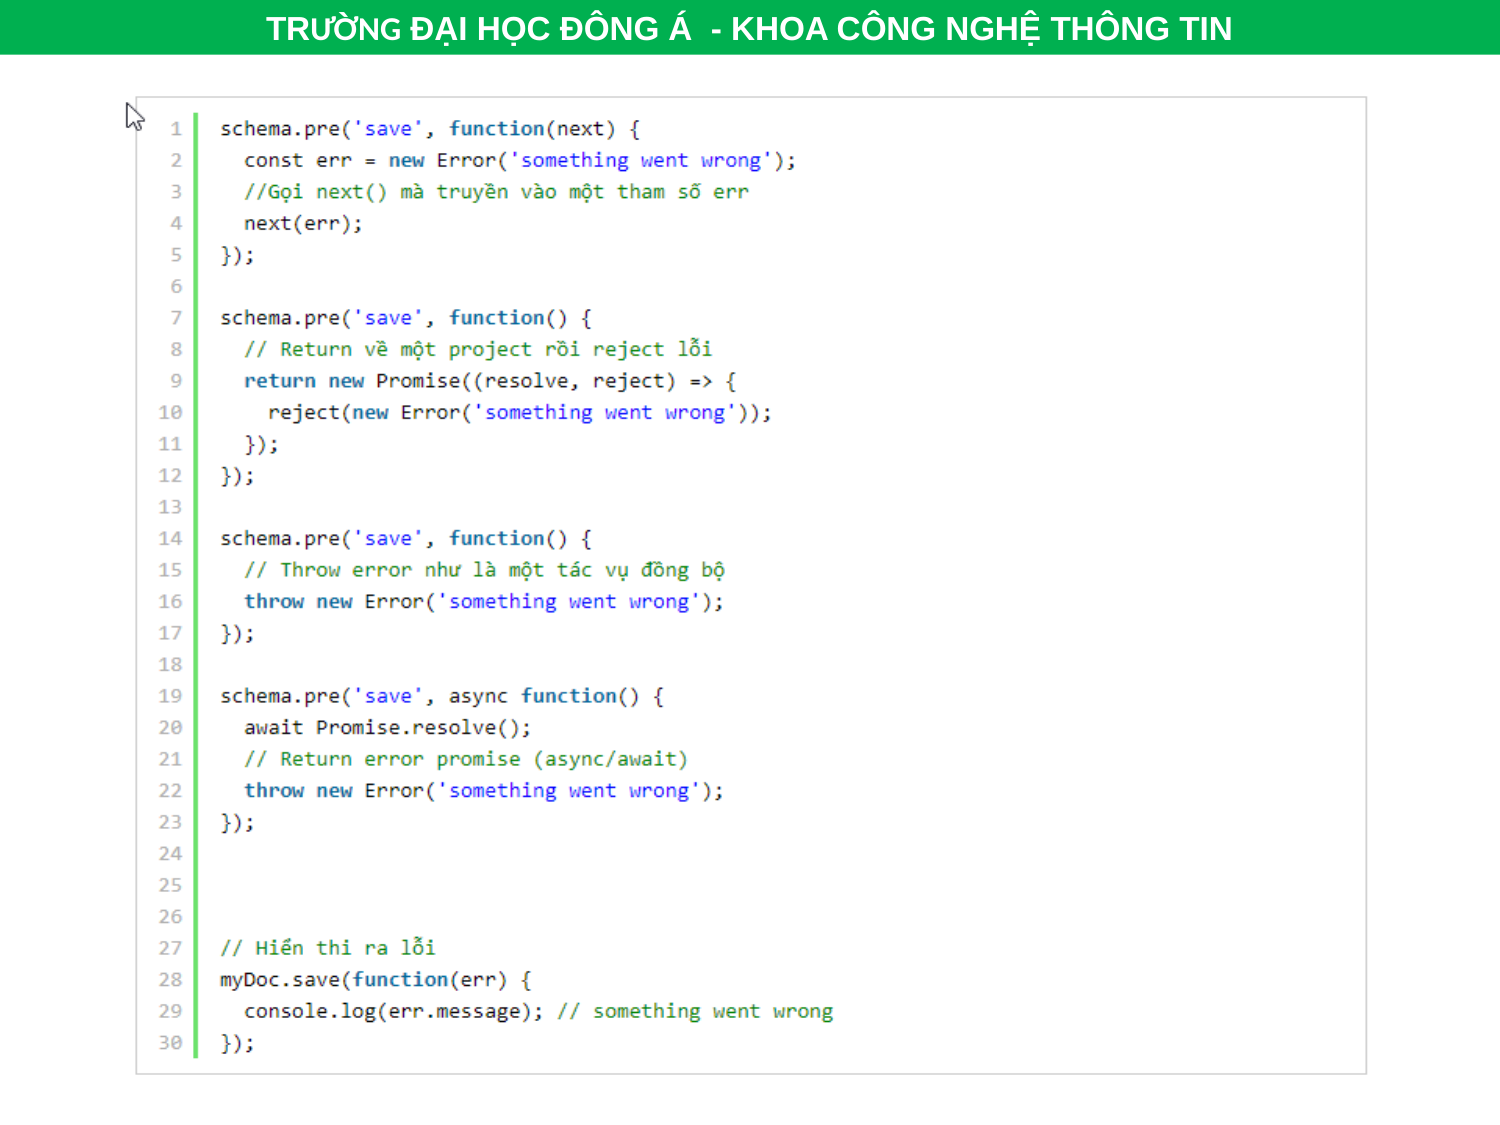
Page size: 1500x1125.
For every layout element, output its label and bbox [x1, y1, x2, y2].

picture [116, 74, 1384, 1094]
